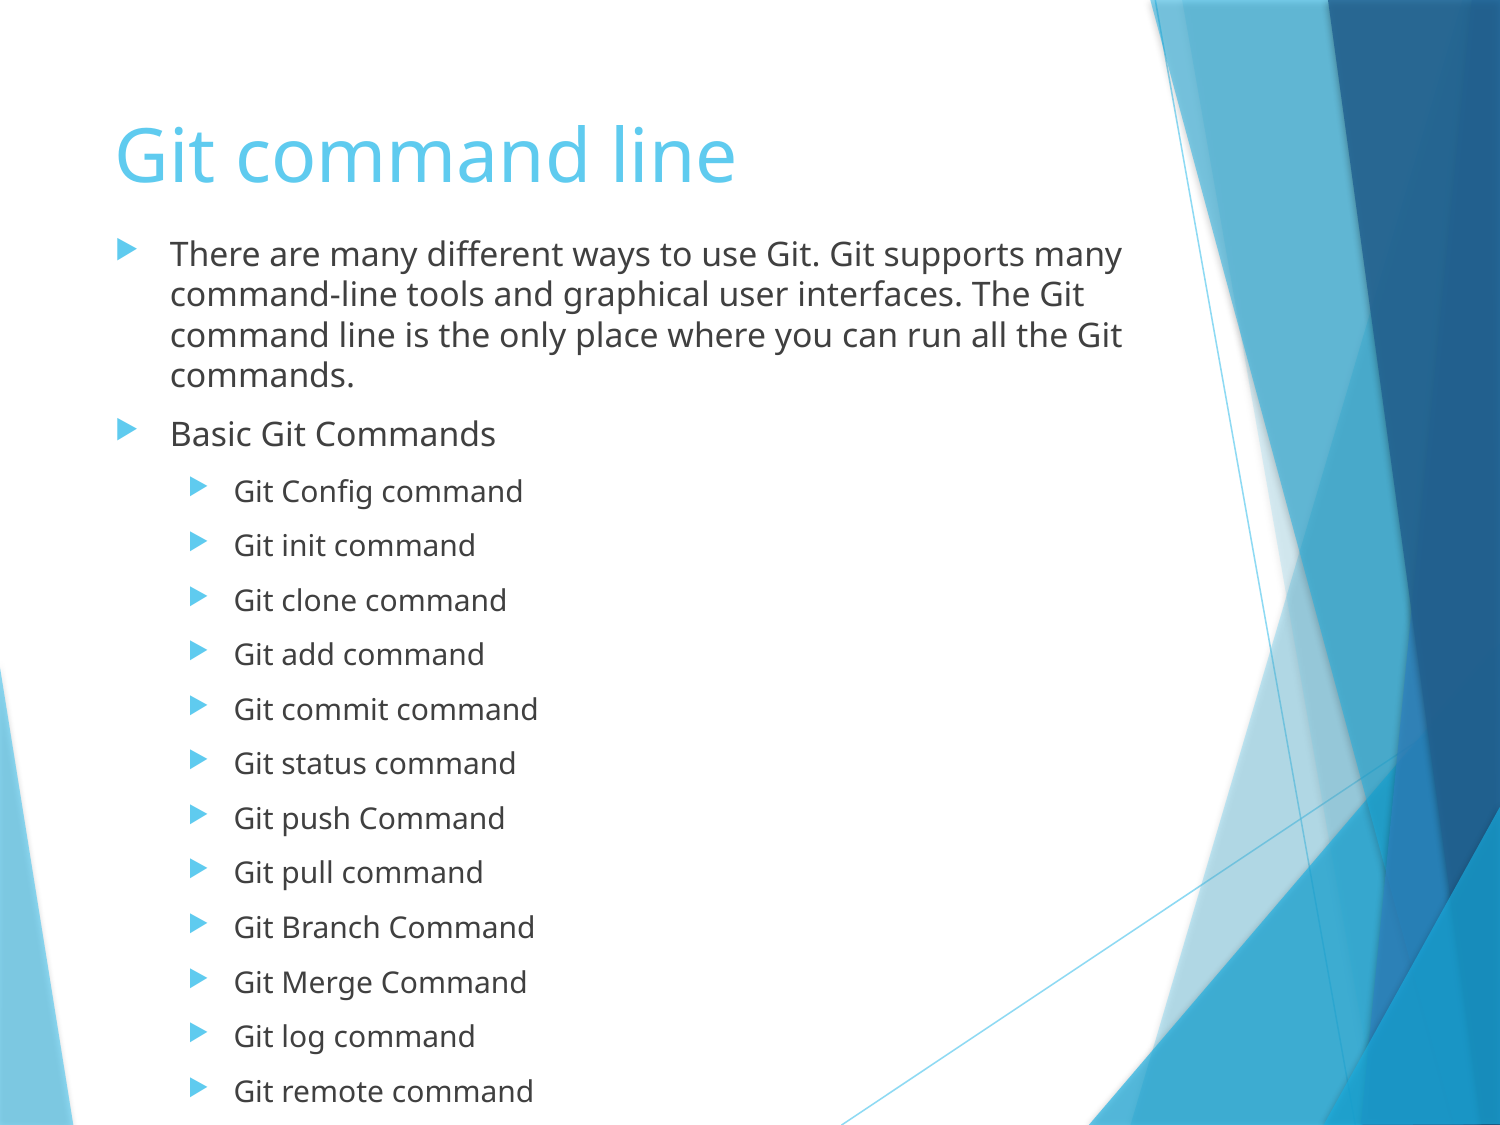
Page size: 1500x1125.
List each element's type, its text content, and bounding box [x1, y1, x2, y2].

list There are many different ways to use Git. Git supports many command-line tools and graphical user interfaces. The Git command line is the only place where you can run all the Git commands. Basic Git Commands Git Config command Git init command Git clone command Git add command Git commit command Git status command Git push Command Git pull command Git Branch Command Git Merge Command Git log command Git remote command [99, 224, 1142, 1125]
title Git command line [99, 99, 1142, 224]
